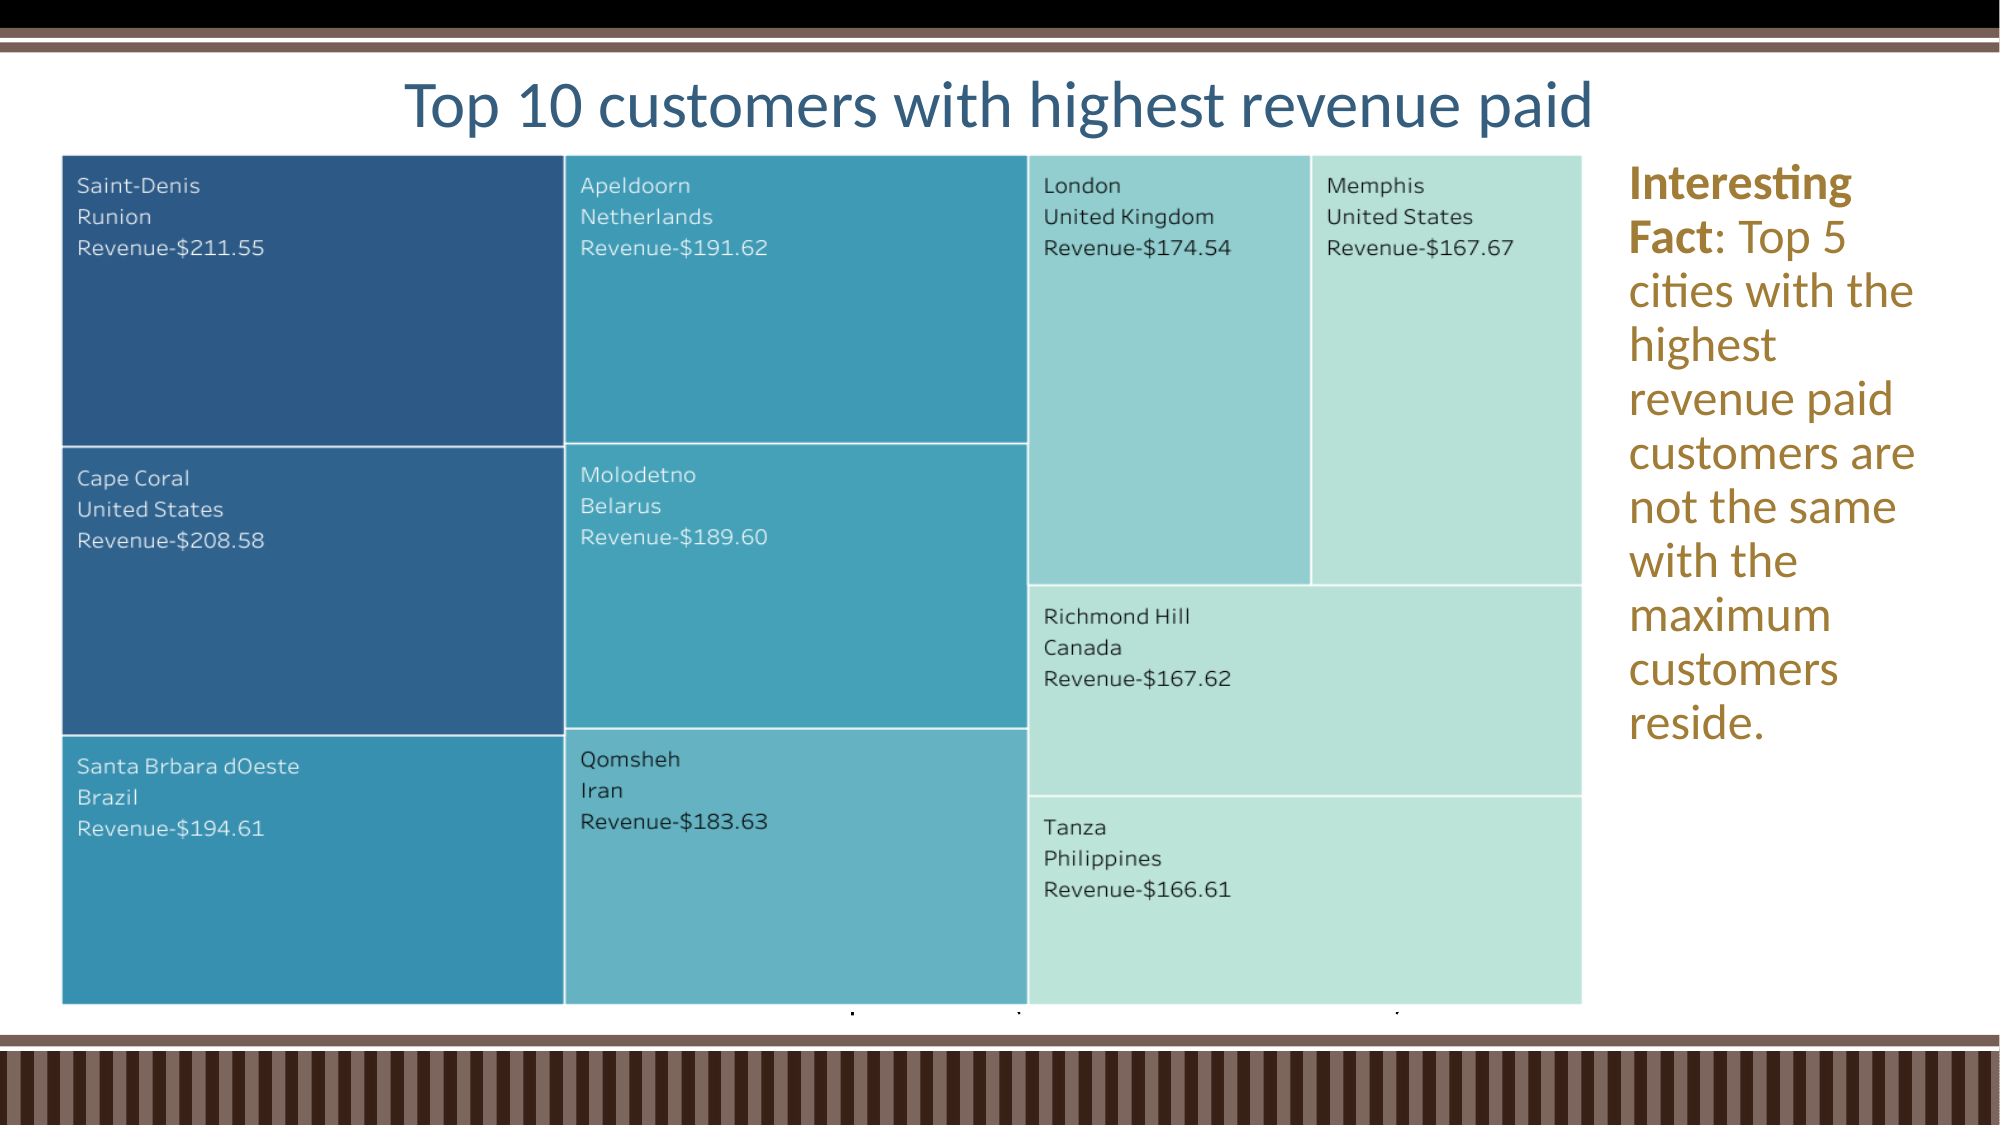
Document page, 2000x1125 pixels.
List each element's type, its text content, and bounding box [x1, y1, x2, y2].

text_box -for more info…List location or contact for specification (or other related documents) [252, 937, 1750, 1025]
list Interesting Fact: Top 5 cities with the highest revenue paid customers are not the same with the maximum customers reside. [1613, 149, 1945, 905]
title Top 10 customers with highest revenue paid [249, 54, 1750, 149]
picture [54, 148, 1591, 1012]
